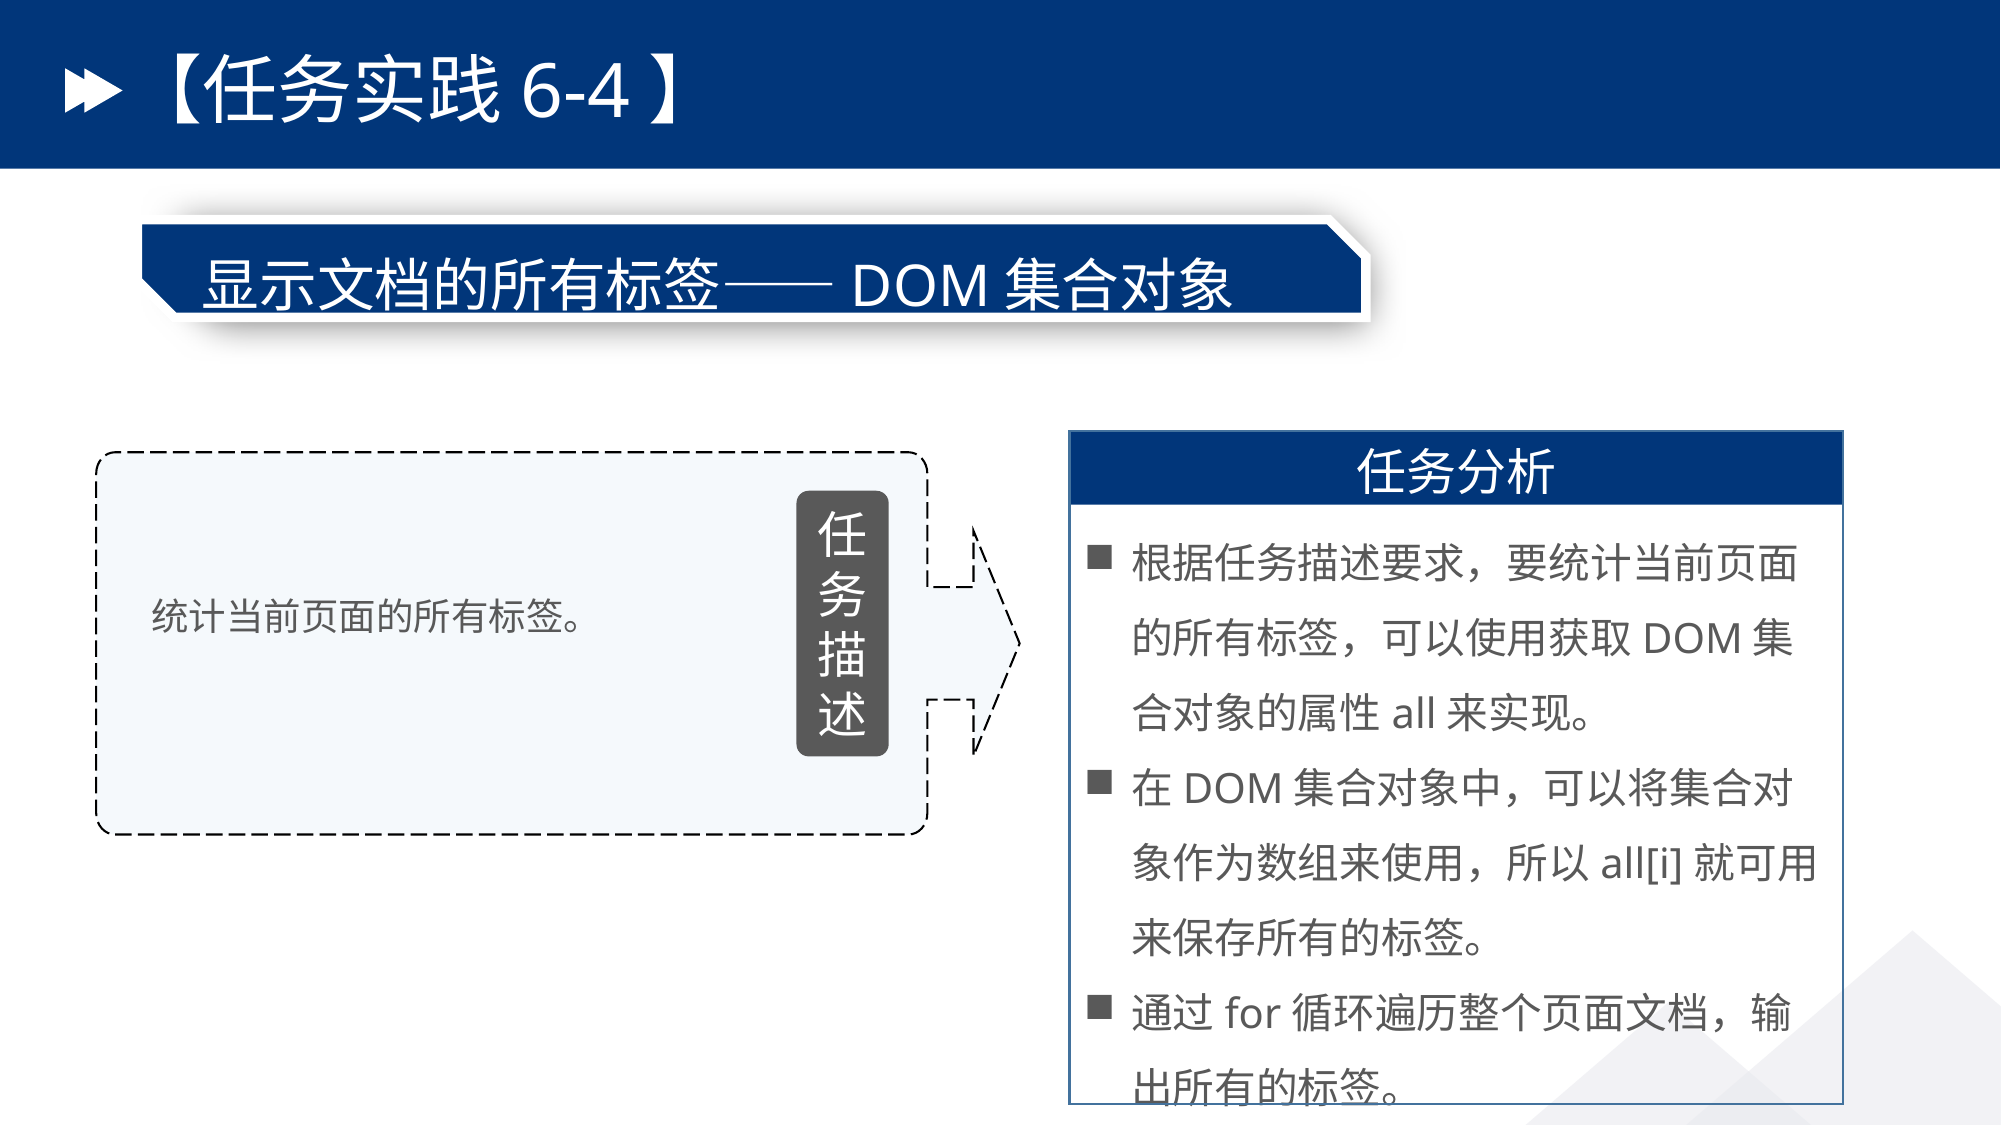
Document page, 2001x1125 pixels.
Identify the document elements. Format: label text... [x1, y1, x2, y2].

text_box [1069, 431, 1844, 1125]
title 【任务实践6-4】 [112, 51, 1099, 136]
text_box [96, 452, 1020, 835]
list 显示文档的所有标签——DOM集合对象 [186, 220, 1298, 326]
